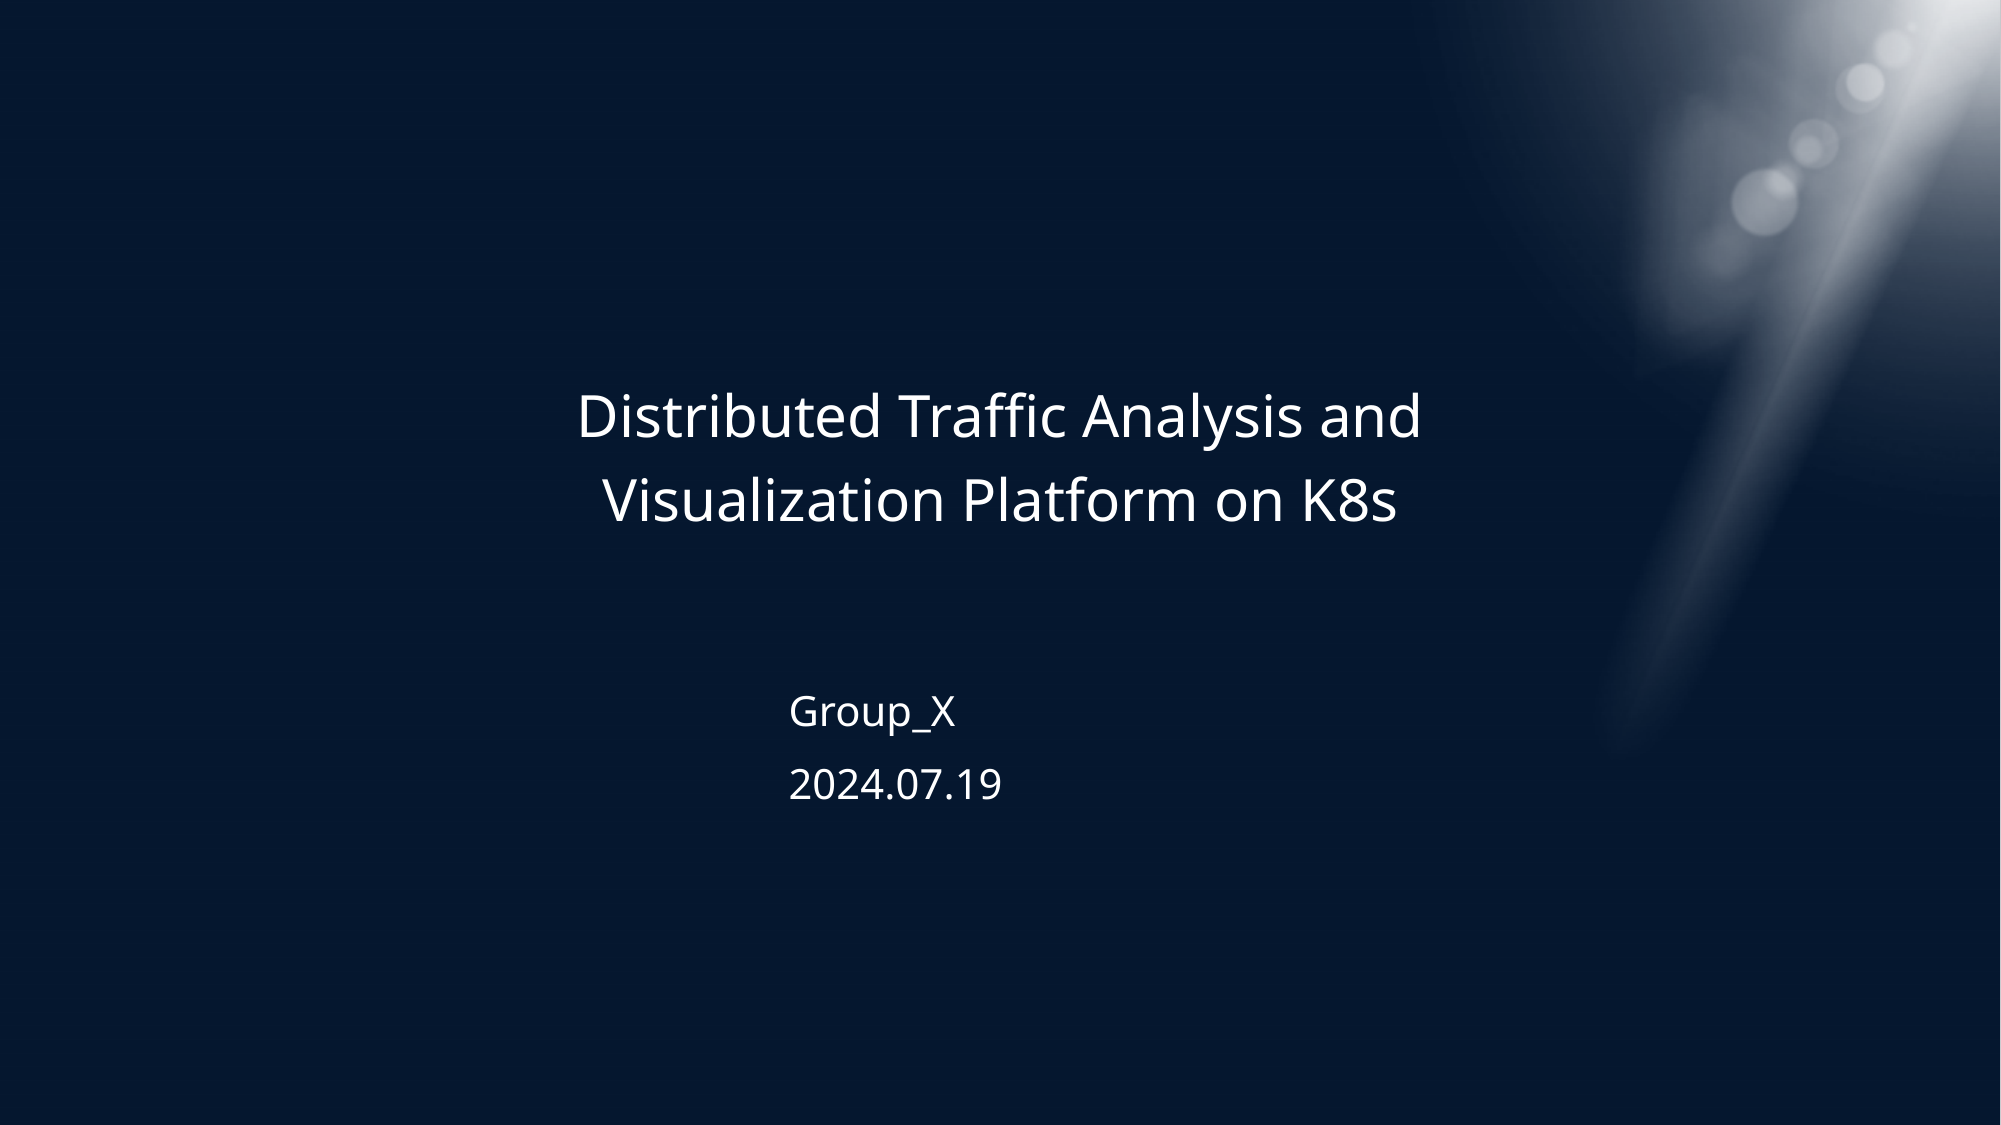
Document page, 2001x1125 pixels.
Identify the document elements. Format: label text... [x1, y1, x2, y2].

picture [0, 0, 2001, 1125]
text_box Distributed Traffic Analysis and Visualization Platform on K8s [391, 424, 1217, 541]
text_box Group_X 2024.07.19 [773, 736, 1227, 816]
